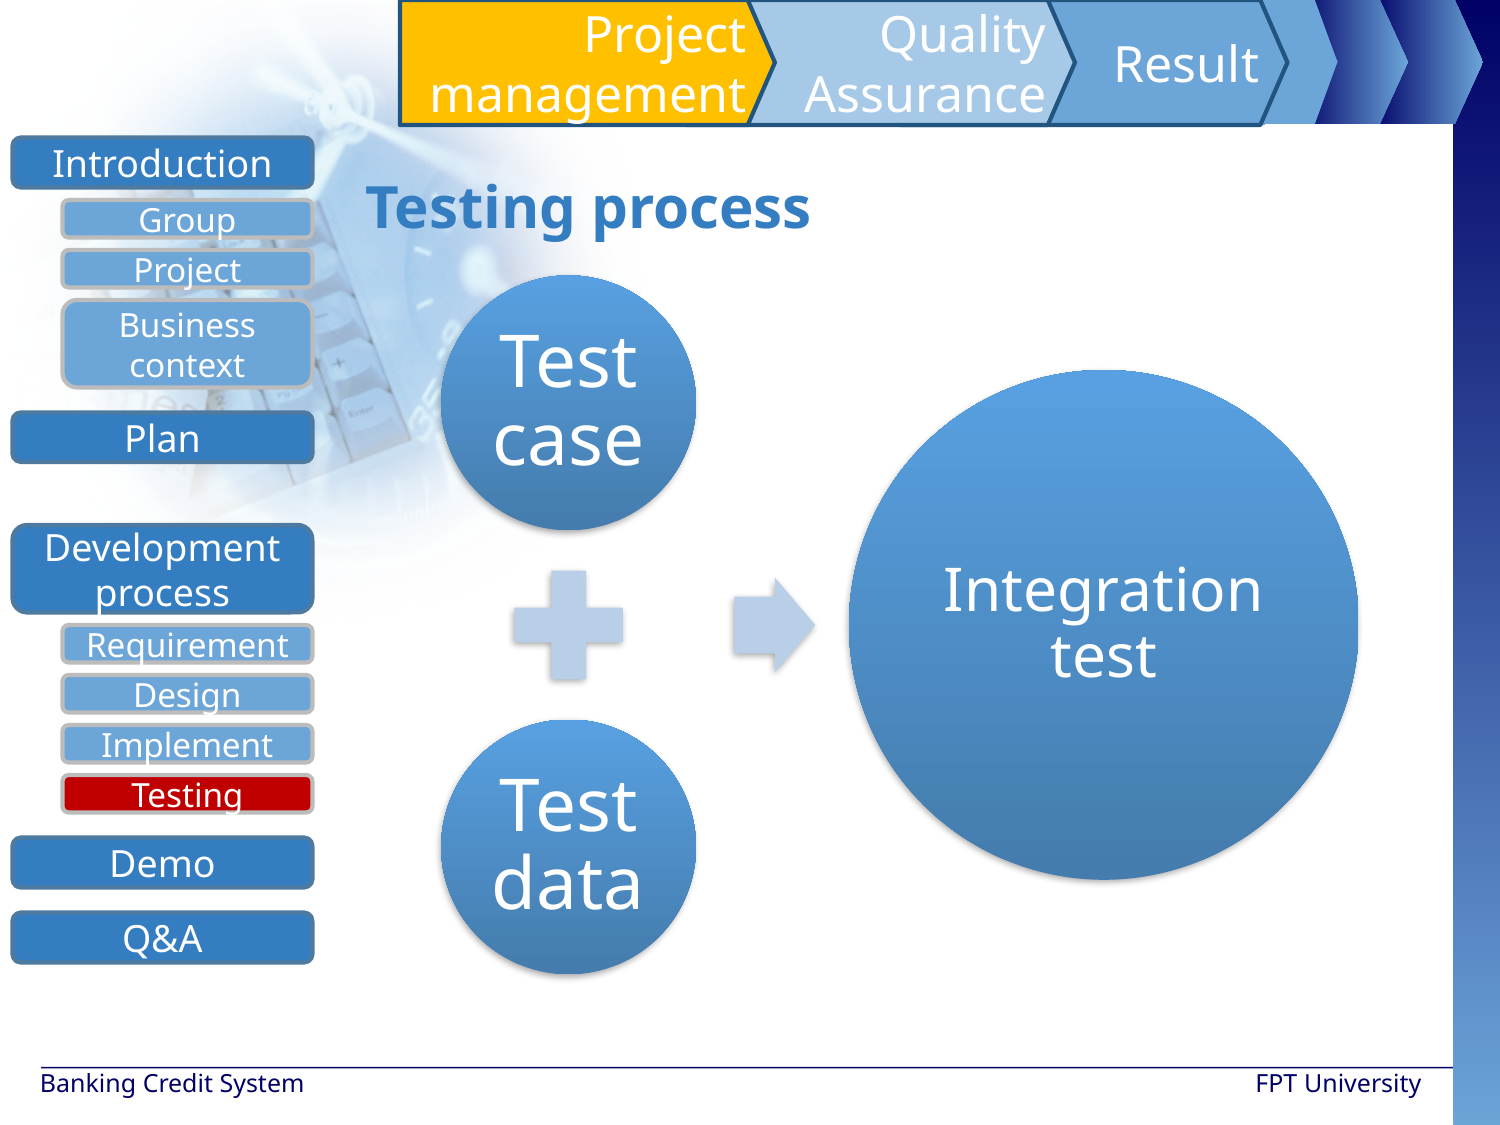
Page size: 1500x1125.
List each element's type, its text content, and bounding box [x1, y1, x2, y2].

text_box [12, 137, 313, 963]
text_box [399, 0, 1288, 126]
picture [0, 1, 642, 619]
text_box Testing process [350, 162, 1425, 288]
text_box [399, 274, 1401, 976]
slide_number Banking Credit System [24, 1059, 376, 1113]
footer FPT University [961, 1059, 1437, 1113]
